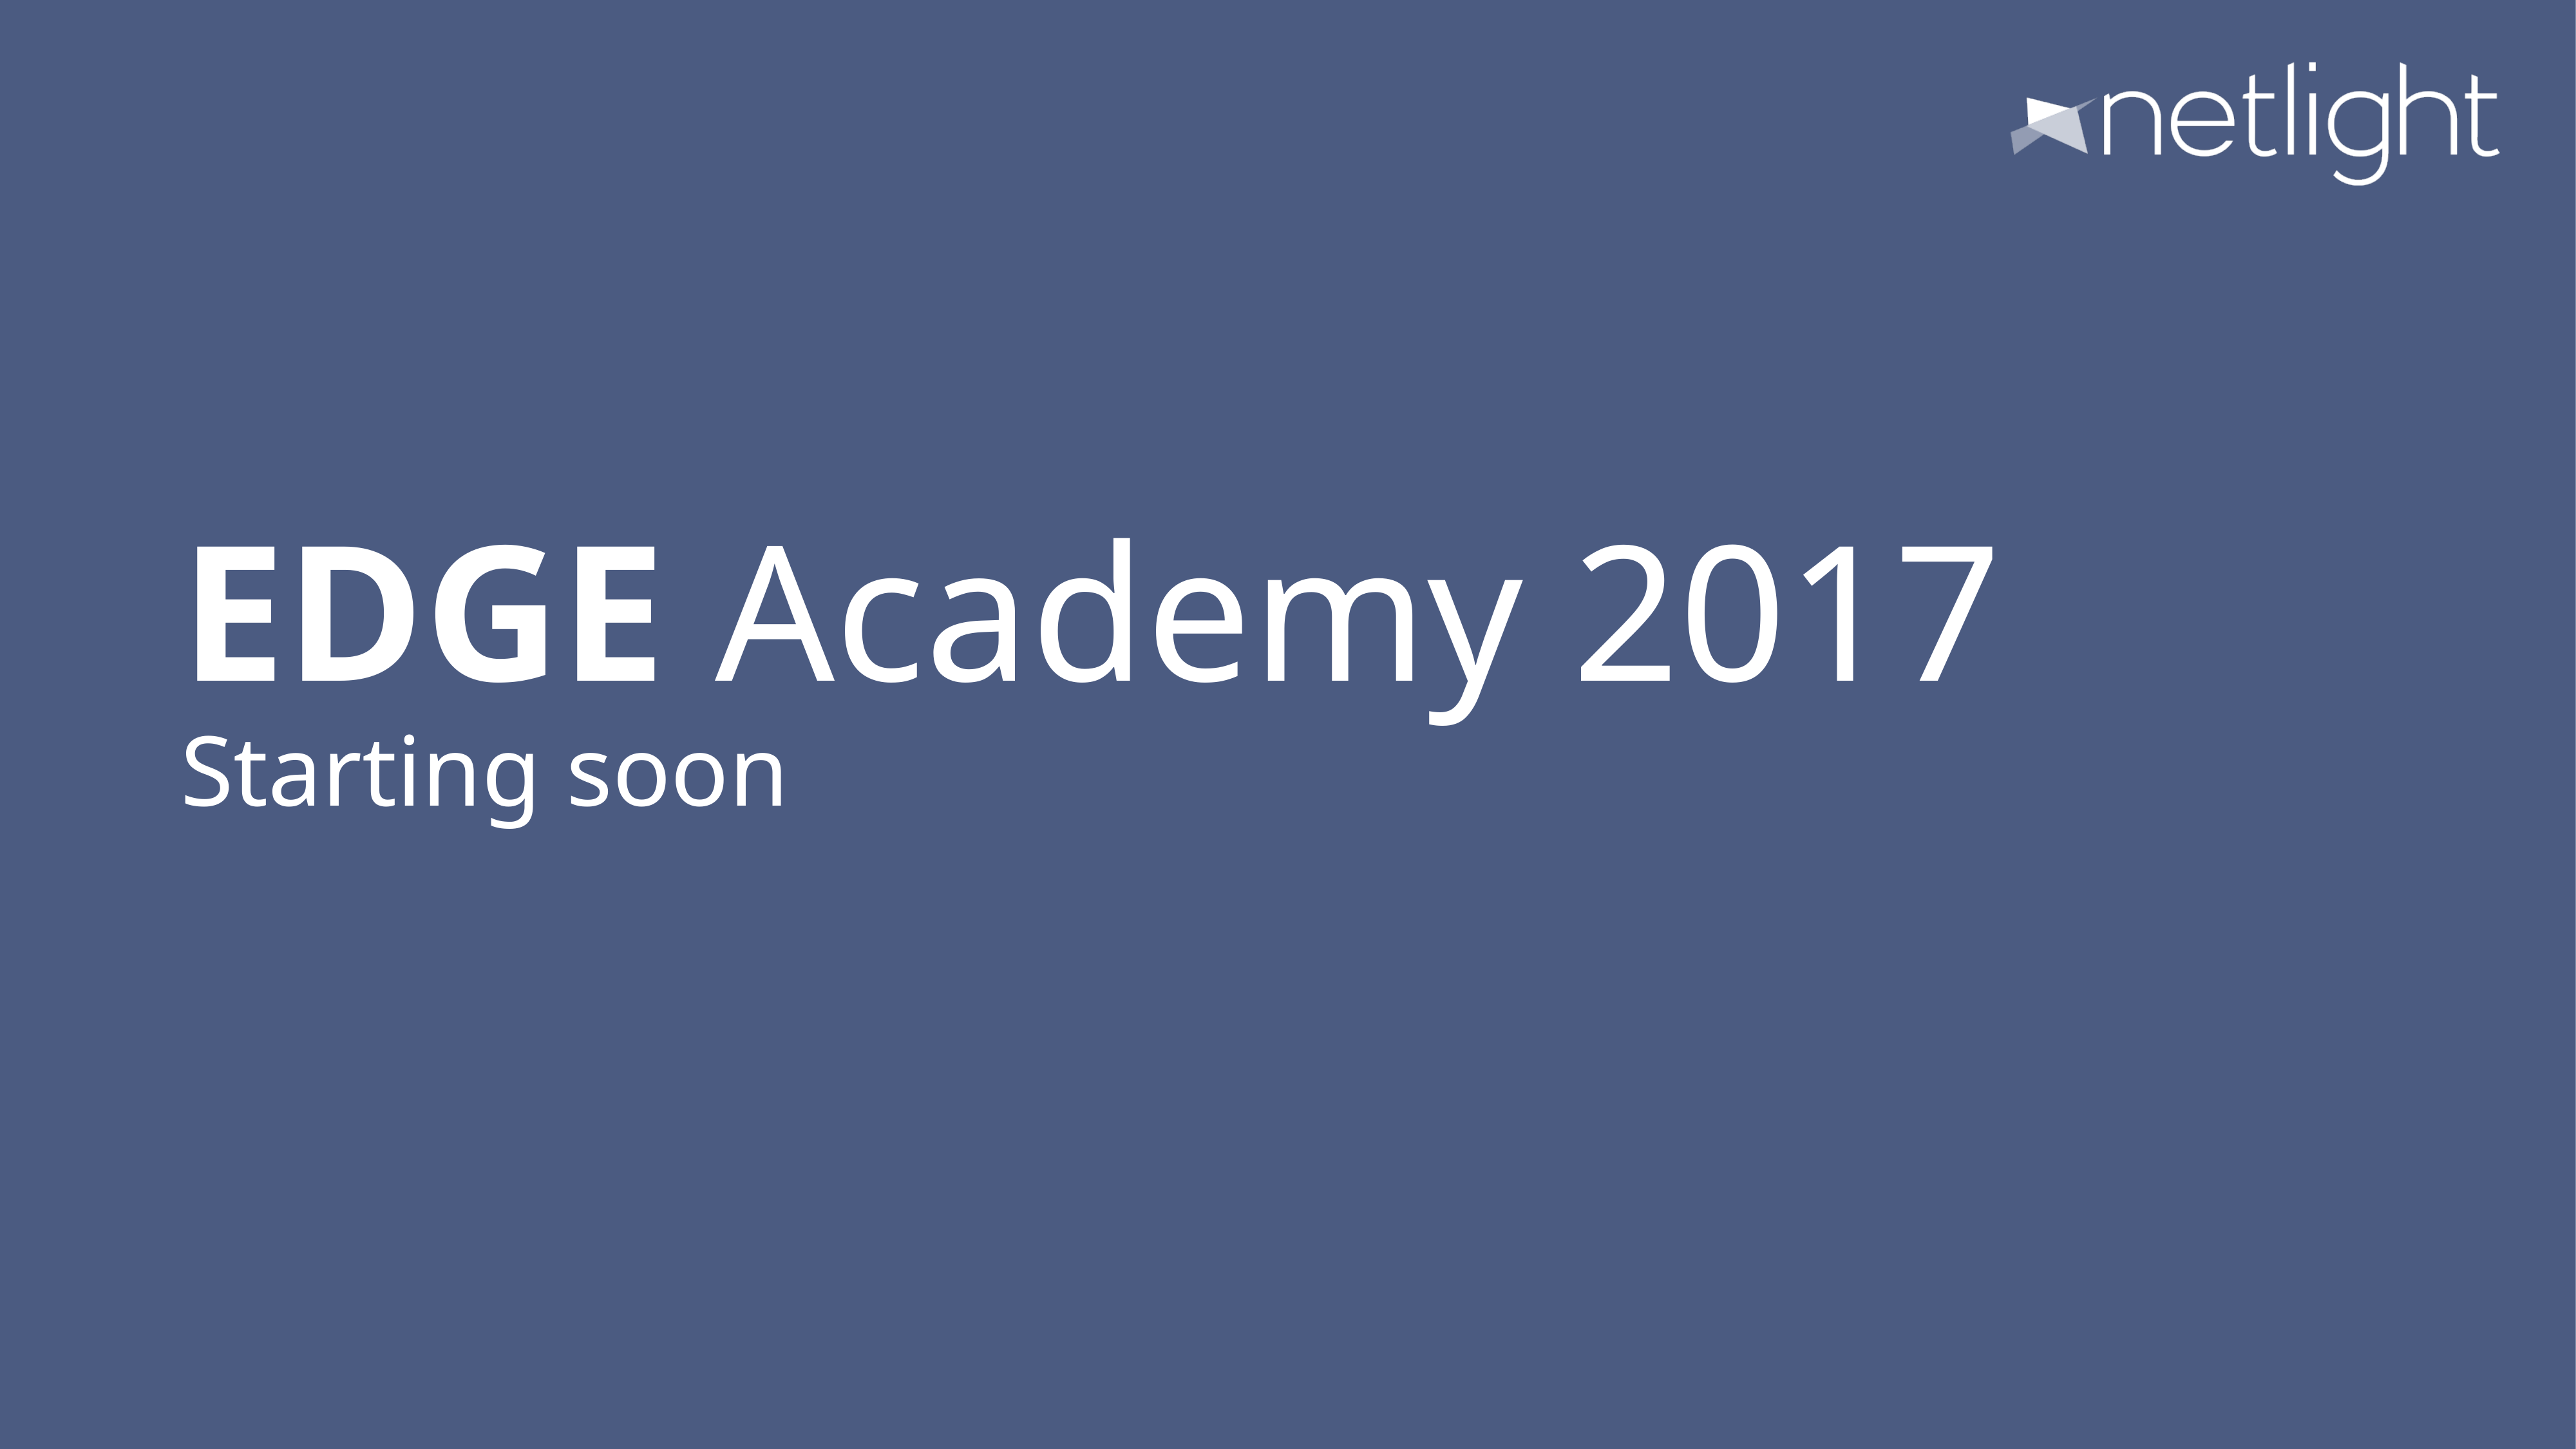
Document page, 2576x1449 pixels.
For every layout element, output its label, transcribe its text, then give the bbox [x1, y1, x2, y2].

title EDGE Academy 2017 [171, 434, 2257, 717]
picture [2011, 62, 2500, 186]
list Starting soon [171, 717, 2257, 1324]
